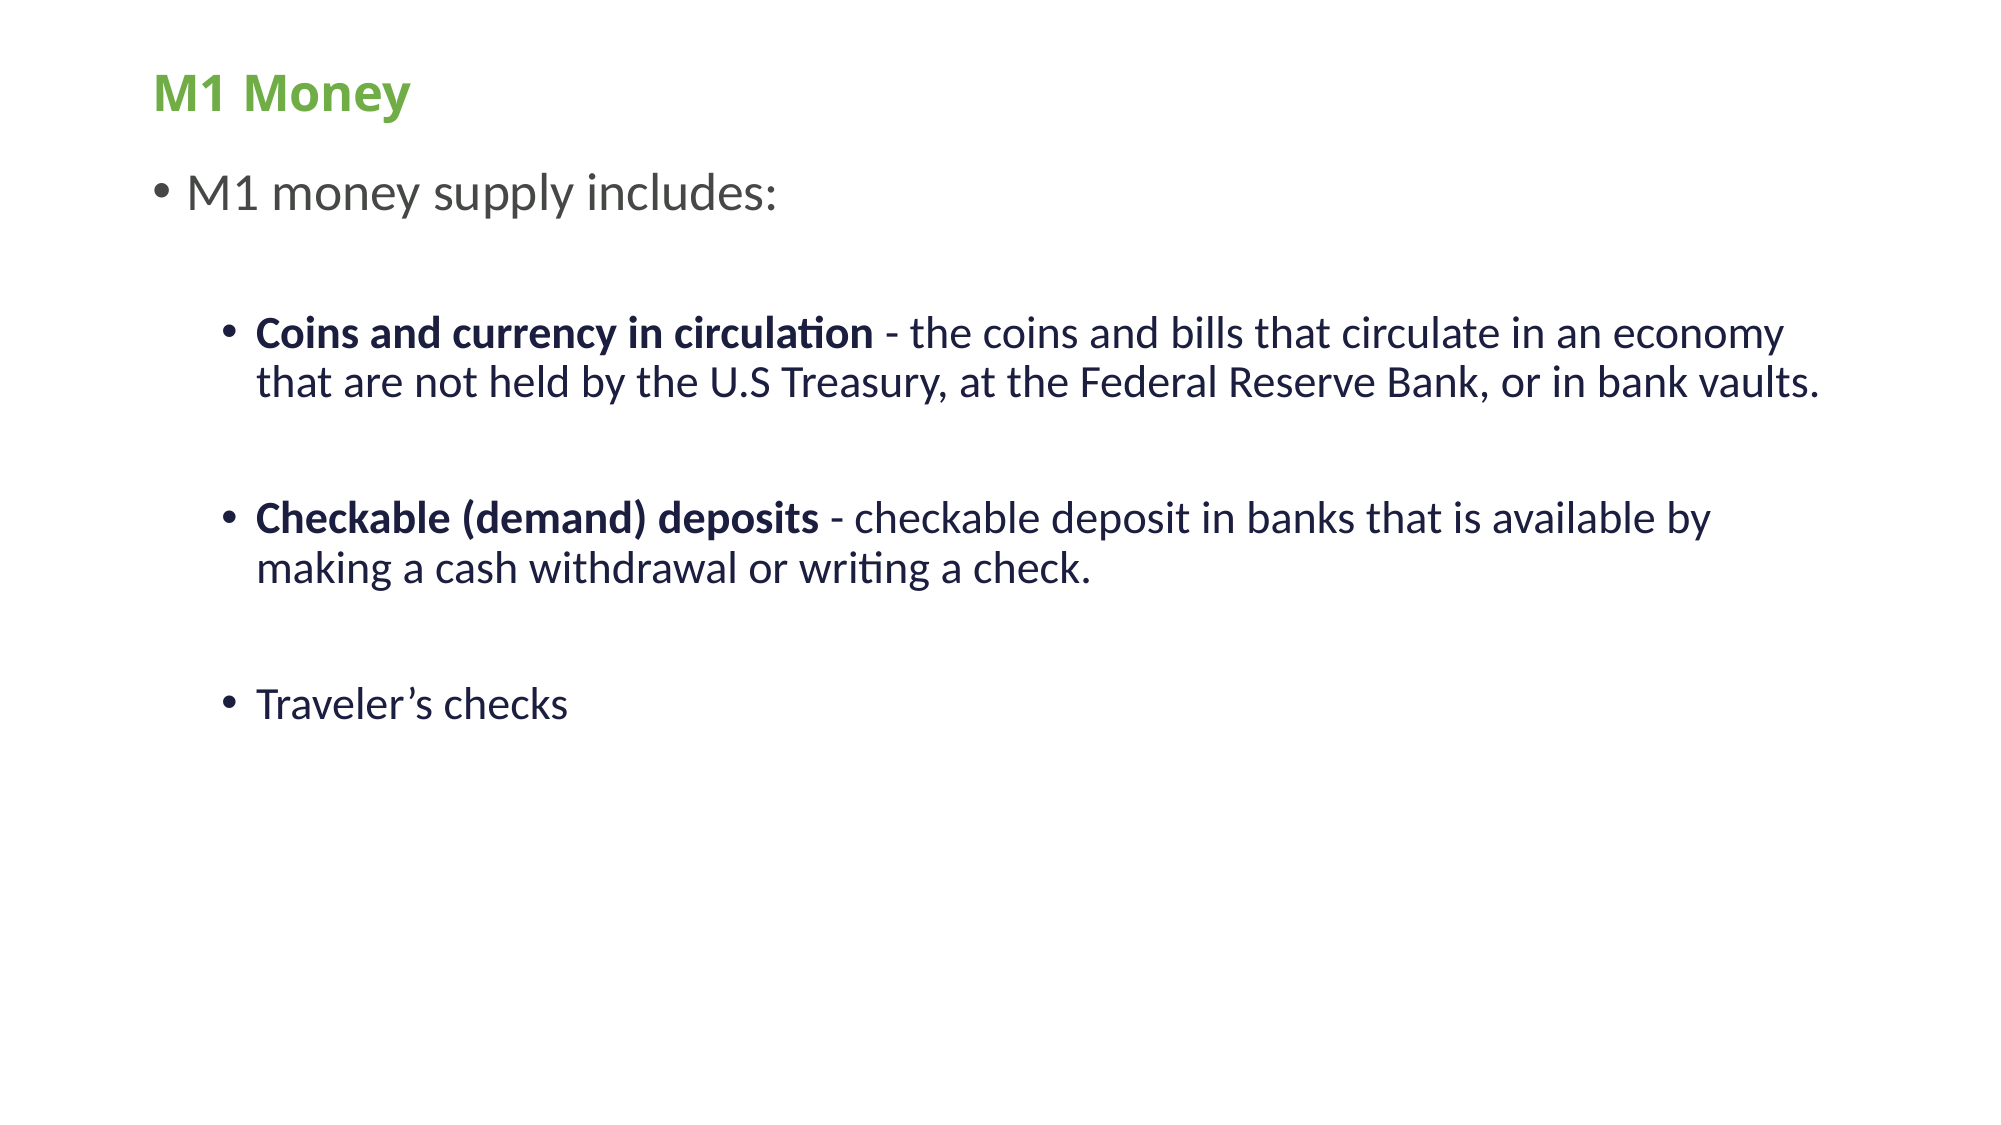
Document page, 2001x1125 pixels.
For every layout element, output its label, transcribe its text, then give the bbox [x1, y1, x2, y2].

list M1 money supply includes: Coins and currency in circulation - the coins and bills that circulate in an economy that are not held by the U.S Treasury, at the Federal Reserve Bank, or in bank vaults. Checkable (demand) deposits - checkable deposit in banks that is available by making a cash withdrawal or writing a check. Traveler’s checks [137, 156, 1863, 780]
title M1 Money [137, 59, 1863, 130]
